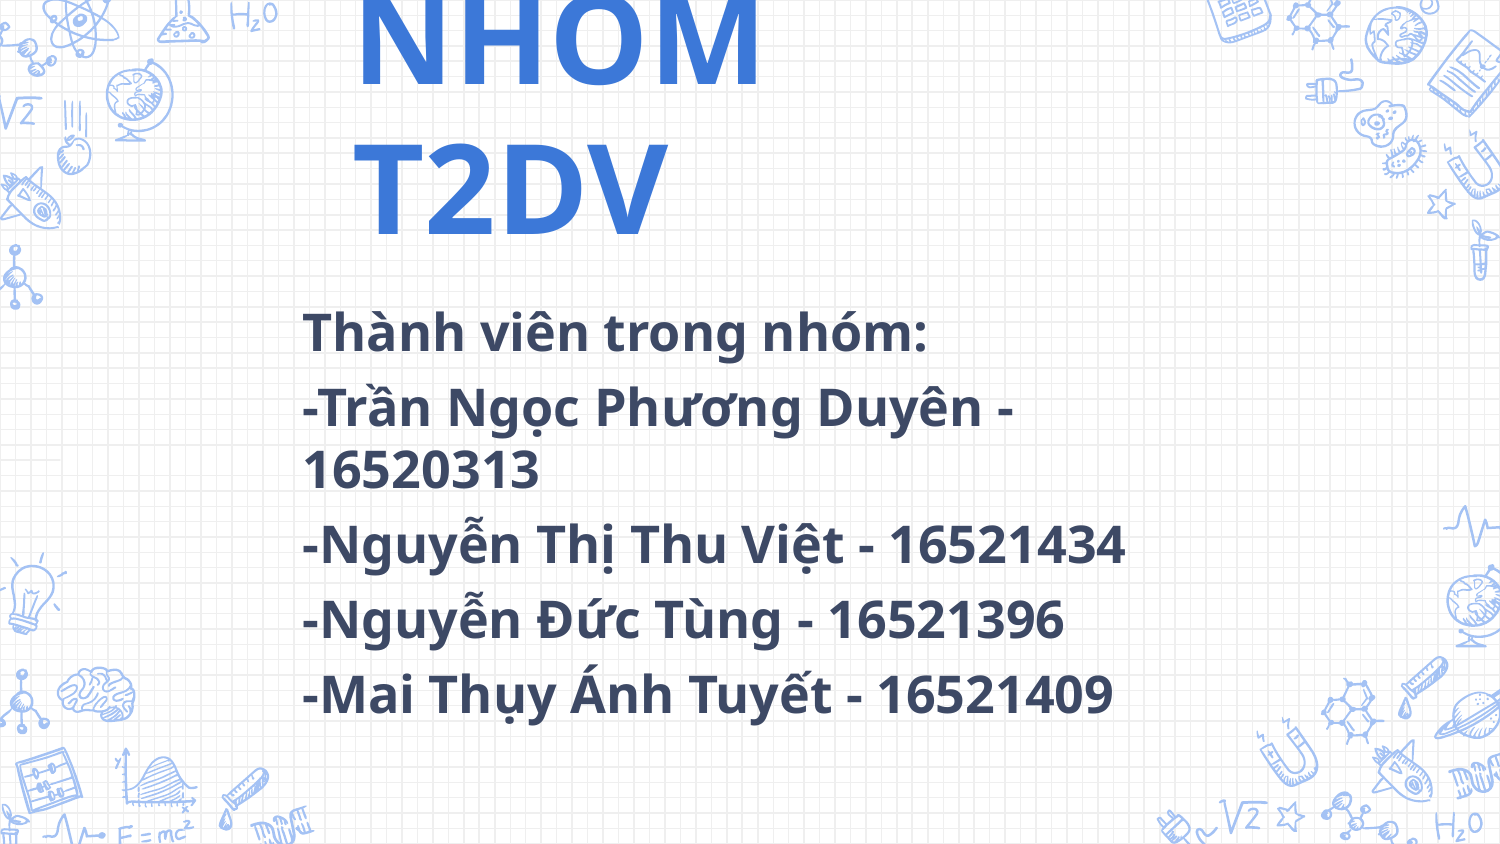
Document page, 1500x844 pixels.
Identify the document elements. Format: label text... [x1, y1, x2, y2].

list Thành viên trong nhóm: -Trần Ngọc Phương Duyên - 16520313 -Nguyễn Thị Thu Việt - 16521434 -Nguyễn Đức Tùng - 16521396 -Mai Thụy Ánh Tuyết - 16521409 [287, 284, 1163, 810]
title NHÓM T2DV [337, 84, 1099, 275]
